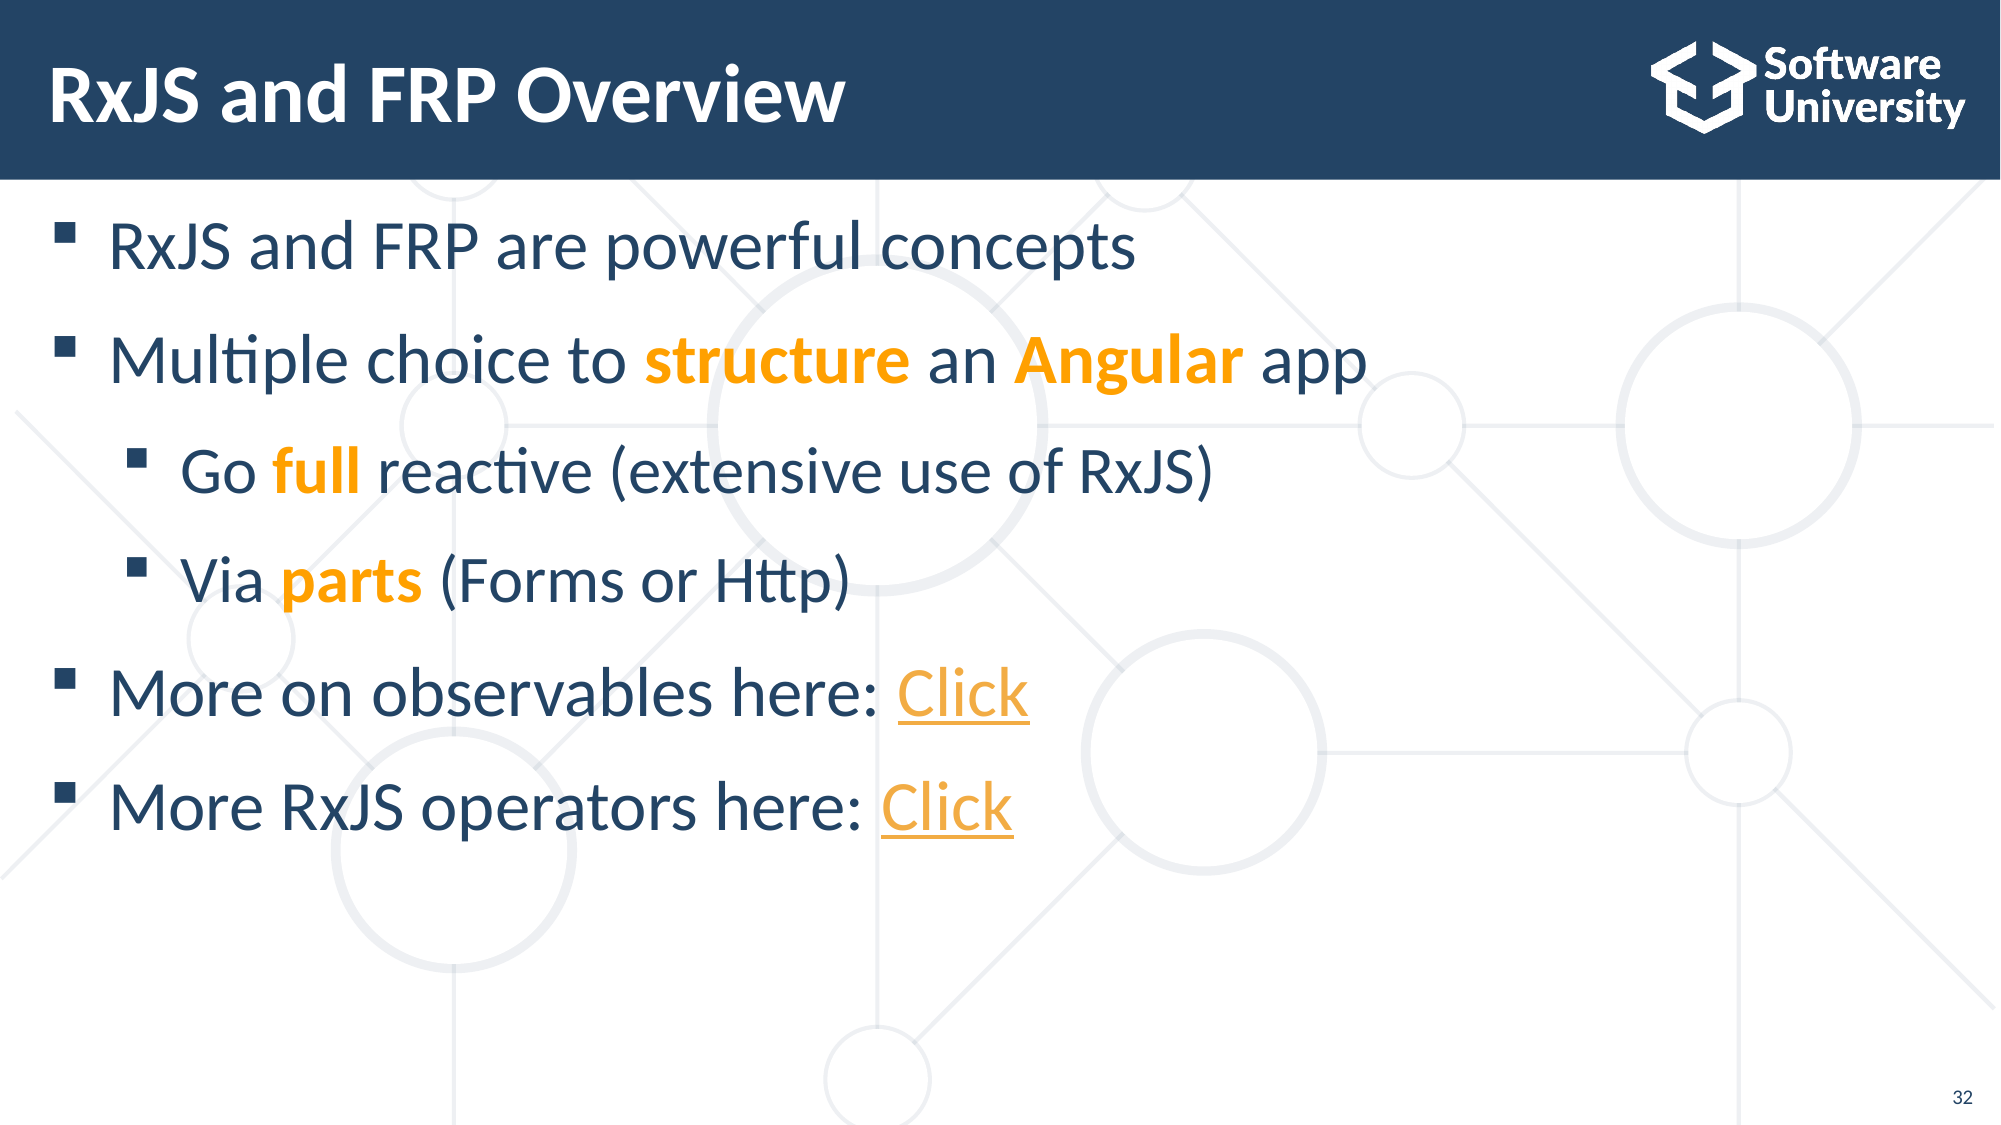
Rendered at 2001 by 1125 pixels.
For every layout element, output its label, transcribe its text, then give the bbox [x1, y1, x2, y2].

picture [1651, 41, 1966, 134]
slide_number 32 [1927, 1067, 1989, 1117]
title RxJS and FRP Overview [31, 16, 1625, 162]
list RxJS and FRP are powerful concepts Multiple choice to structure an Angular app Go full reactive (extensive use of RxJS) Via parts (Forms or Http) More on observables here: Click More RxJS operators here: Click [31, 188, 1968, 1103]
